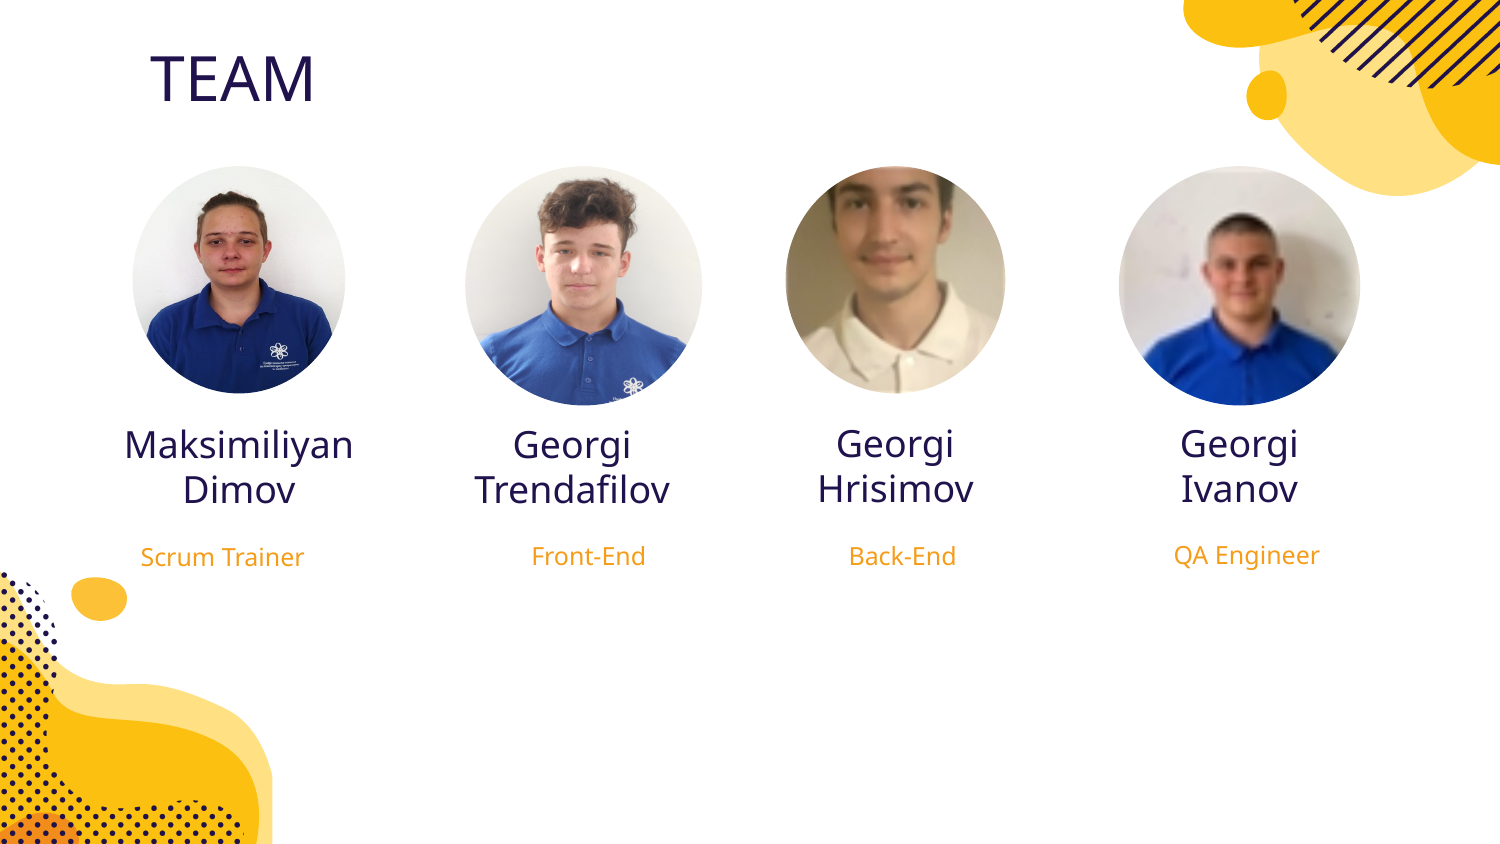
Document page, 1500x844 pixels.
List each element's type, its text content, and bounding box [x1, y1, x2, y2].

text_box Back-End [749, 525, 1056, 584]
text_box QA Engineer [1069, 524, 1425, 584]
subtitle Maksimiliyan Dimov [70, 406, 407, 527]
title TEAM [135, 23, 1336, 114]
picture [785, 0, 1500, 406]
text_box Front-End [411, 525, 749, 584]
text_box Georgi Ivanov [1089, 405, 1390, 526]
subtitle Georgi Trendafilov [408, 406, 736, 527]
picture [0, 561, 514, 844]
picture [464, 165, 703, 406]
subtitle Georgi Hrisimov [745, 405, 1046, 519]
picture [132, 165, 346, 394]
subtitle Scrum Trainer [87, 526, 358, 585]
